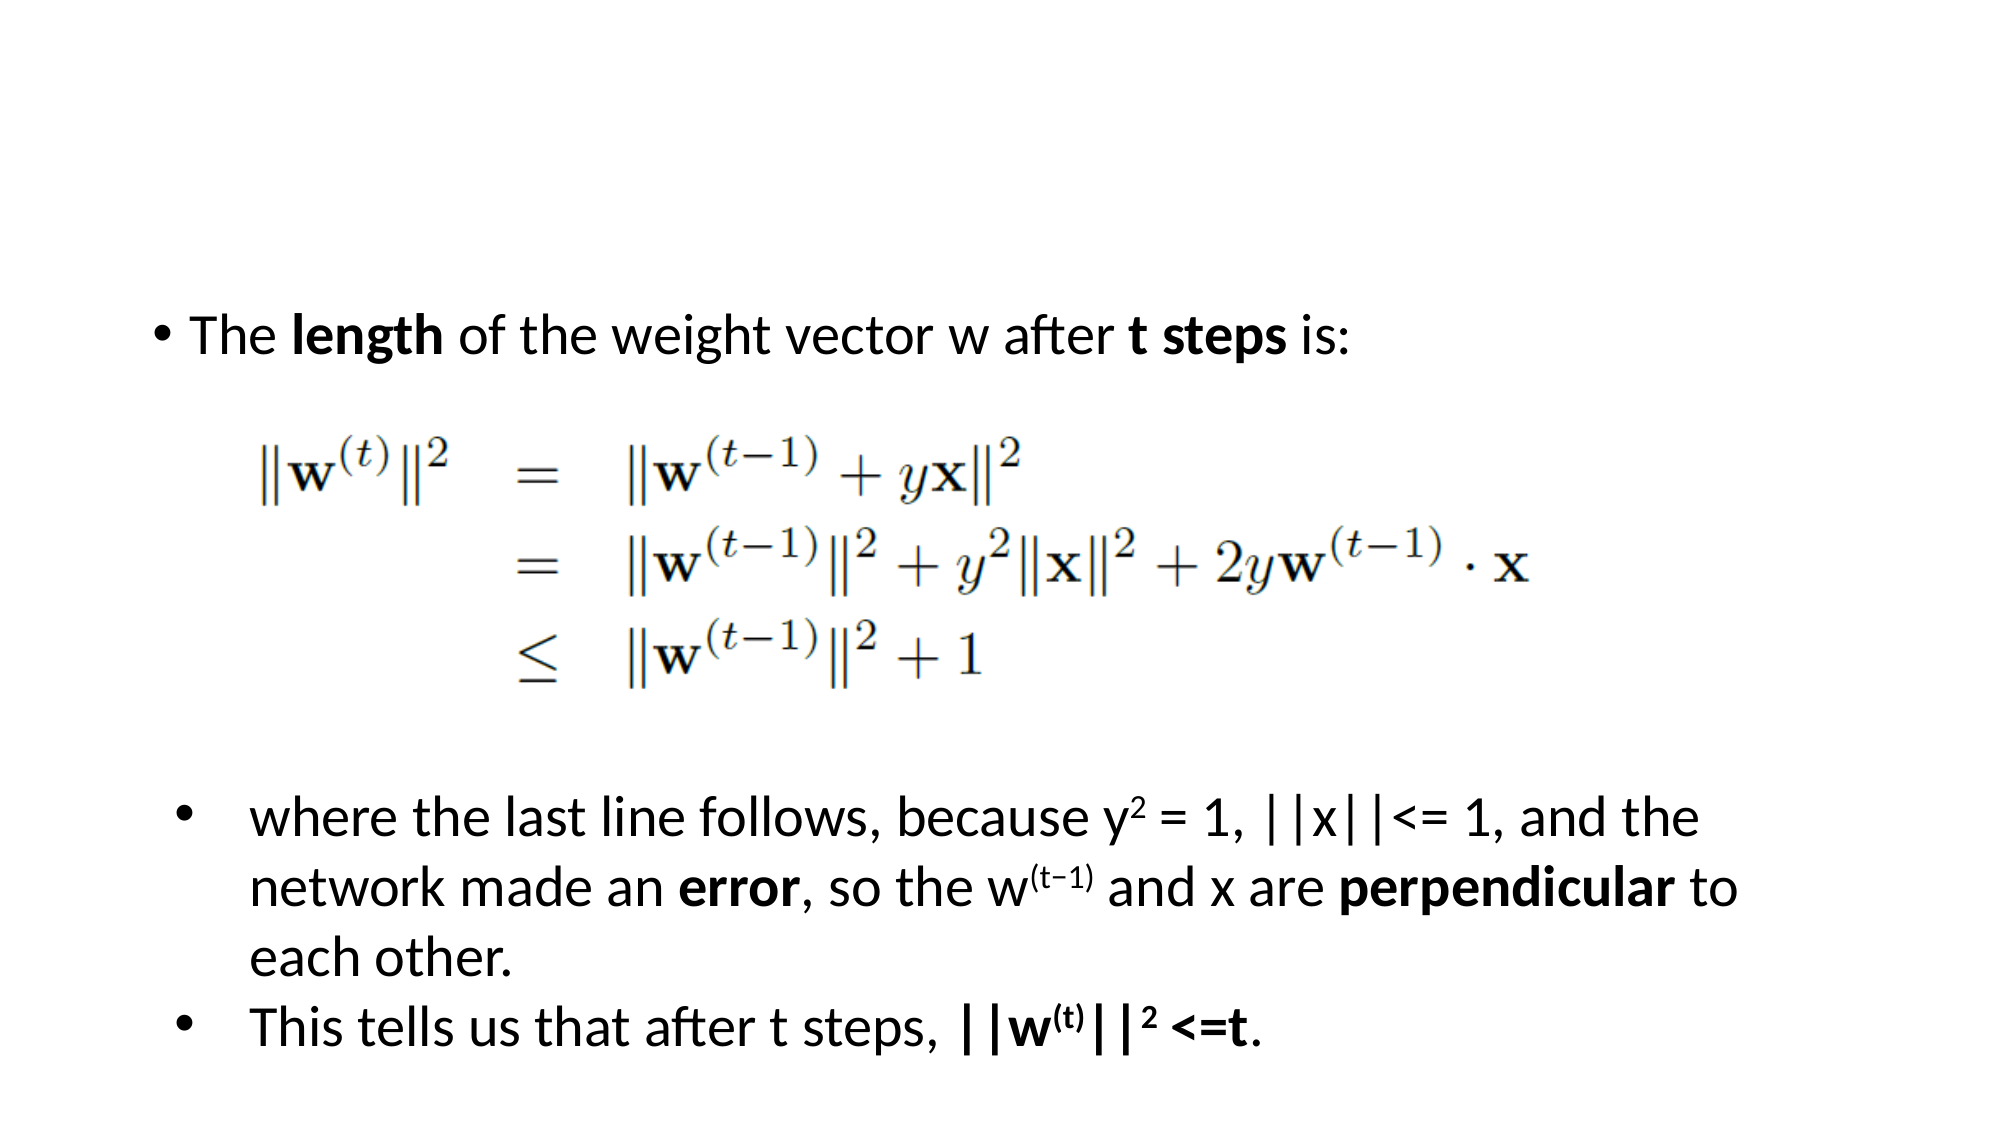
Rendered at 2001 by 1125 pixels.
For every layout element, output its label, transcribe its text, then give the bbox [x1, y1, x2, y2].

picture [239, 404, 1547, 693]
list The length of the weight vector w after t steps is: [137, 296, 1863, 1011]
text_box where the last line follows, because y2 = 1, ||x||<= 1, and the network made an error, so the w(t−1) and x are perpendicular to each other. This tells us that after t steps, ||w(t)||2 <=t. [159, 770, 1812, 1066]
